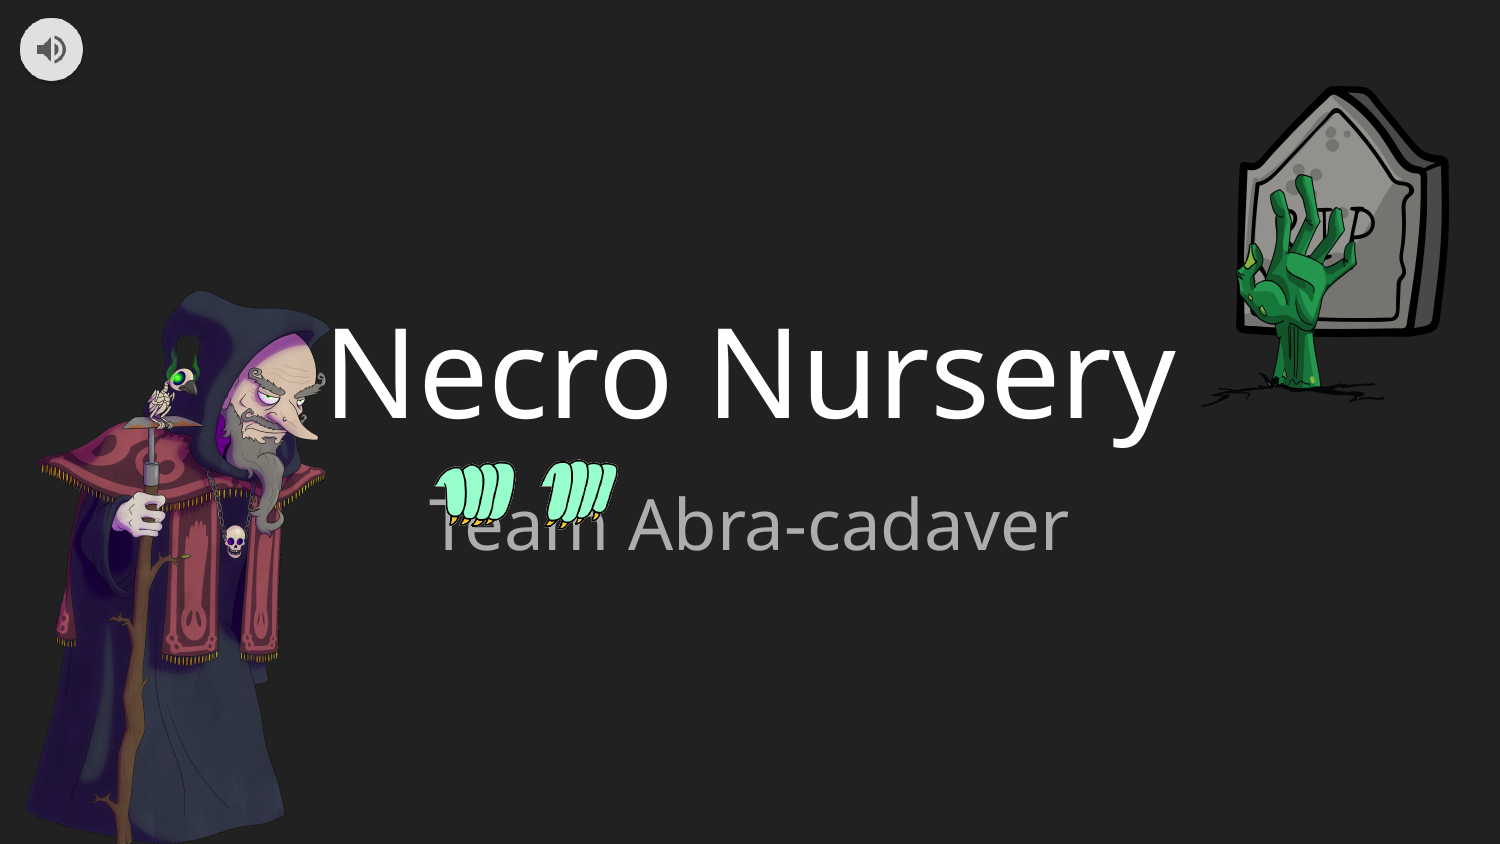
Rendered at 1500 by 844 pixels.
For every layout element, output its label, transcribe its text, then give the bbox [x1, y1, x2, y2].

subtitle Team Abra-cadaver [508, 464, 1449, 595]
title Necro Nursery [51, 122, 1449, 459]
picture [0, 258, 618, 844]
picture [13, 11, 89, 88]
picture [1200, 86, 1450, 407]
